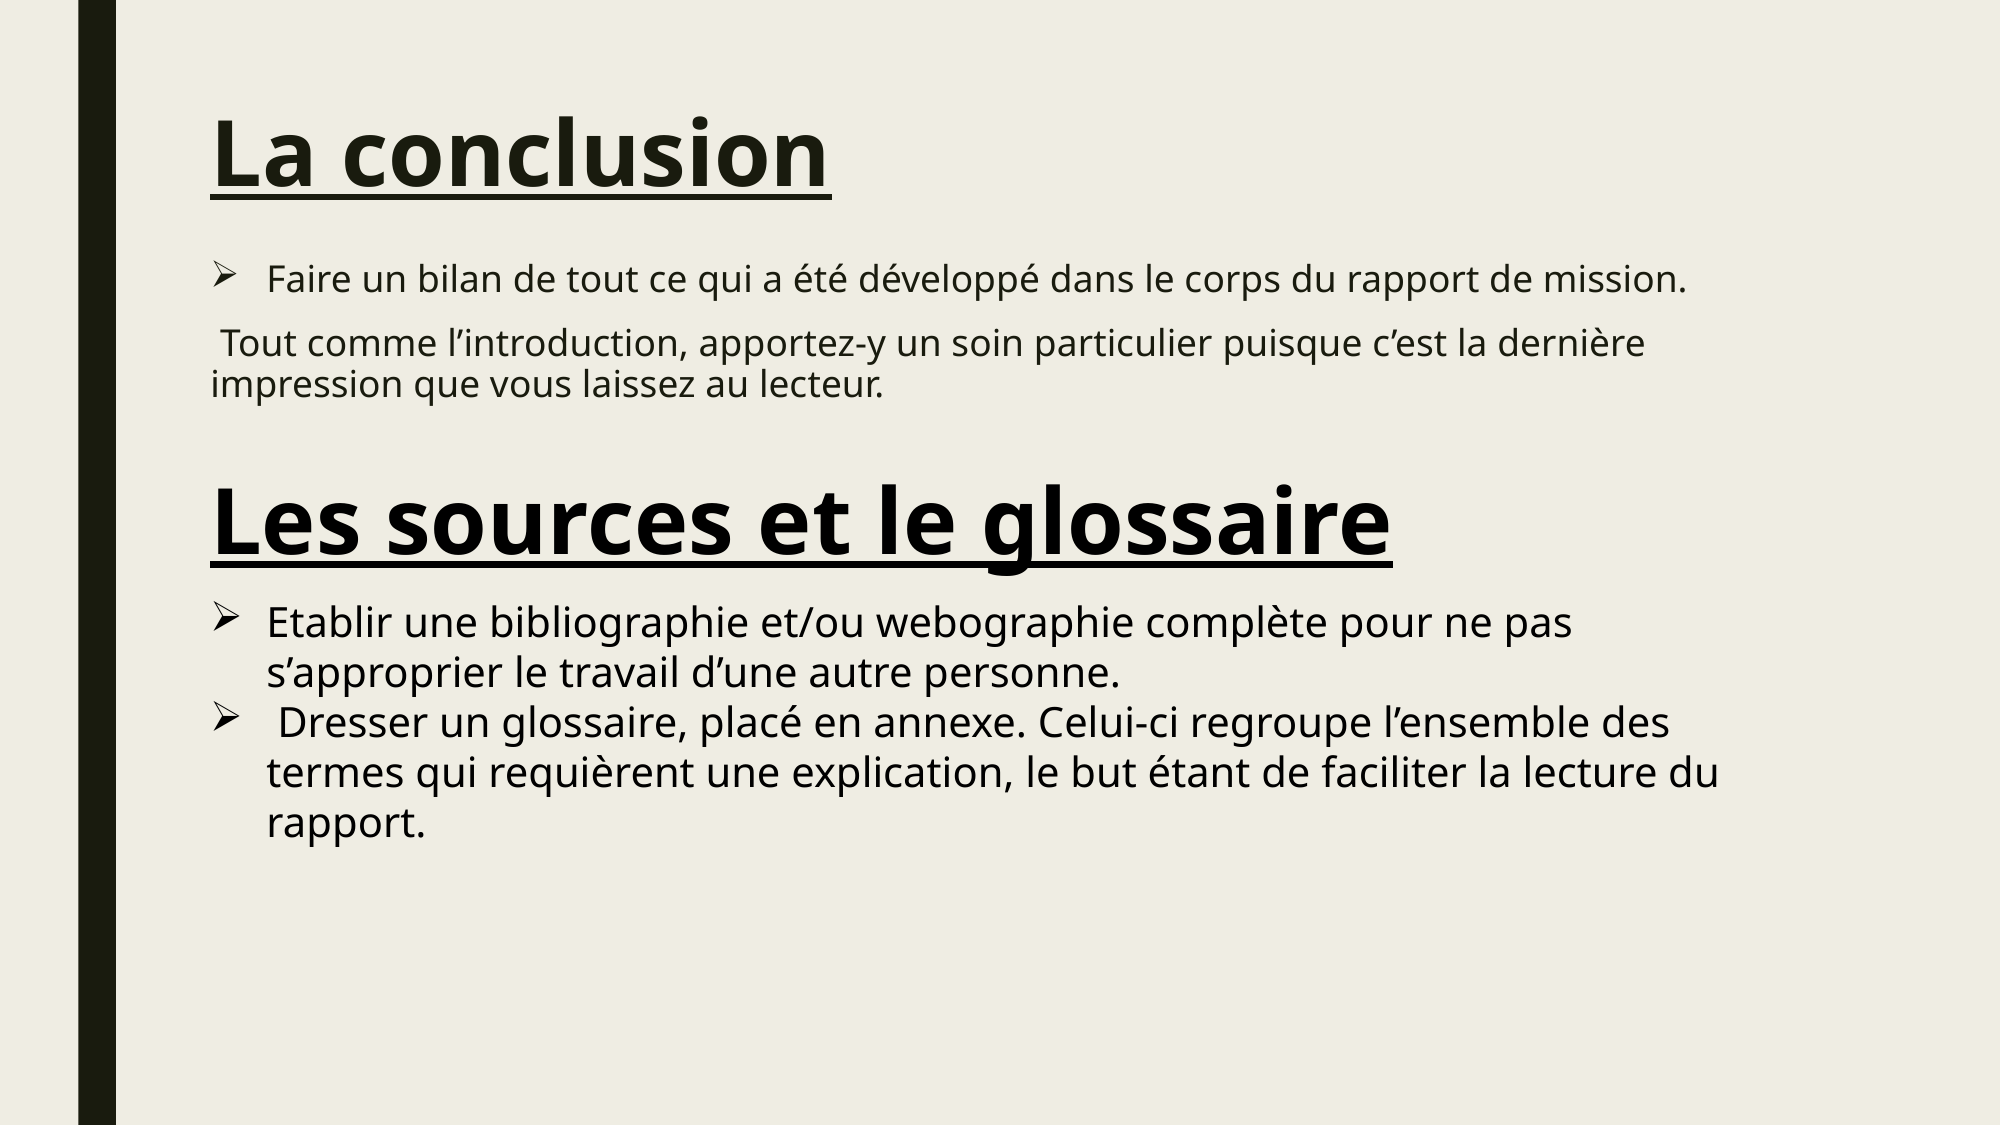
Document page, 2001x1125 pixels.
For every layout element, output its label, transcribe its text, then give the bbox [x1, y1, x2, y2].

text_box Les sources et le glossaire [195, 455, 1753, 581]
list Faire un bilan de tout ce qui a été développé dans le corps du rapport de mission. Tout comme l’introduction, apportez-y un soin particulier puisque c’est la dernière impression que vous laissez au lecteur. [195, 251, 1771, 439]
title La conclusion [195, 101, 1771, 251]
text_box Etablir une bibliographie et/ou webographie complète pour ne pas s’approprier le travail d’une autre personne. Dresser un glossaire, placé en annexe. Celui-ci regroupe l’ensemble des termes qui requièrent une explication, le but étant de faciliter la lecture du rapport. [195, 588, 1812, 899]
